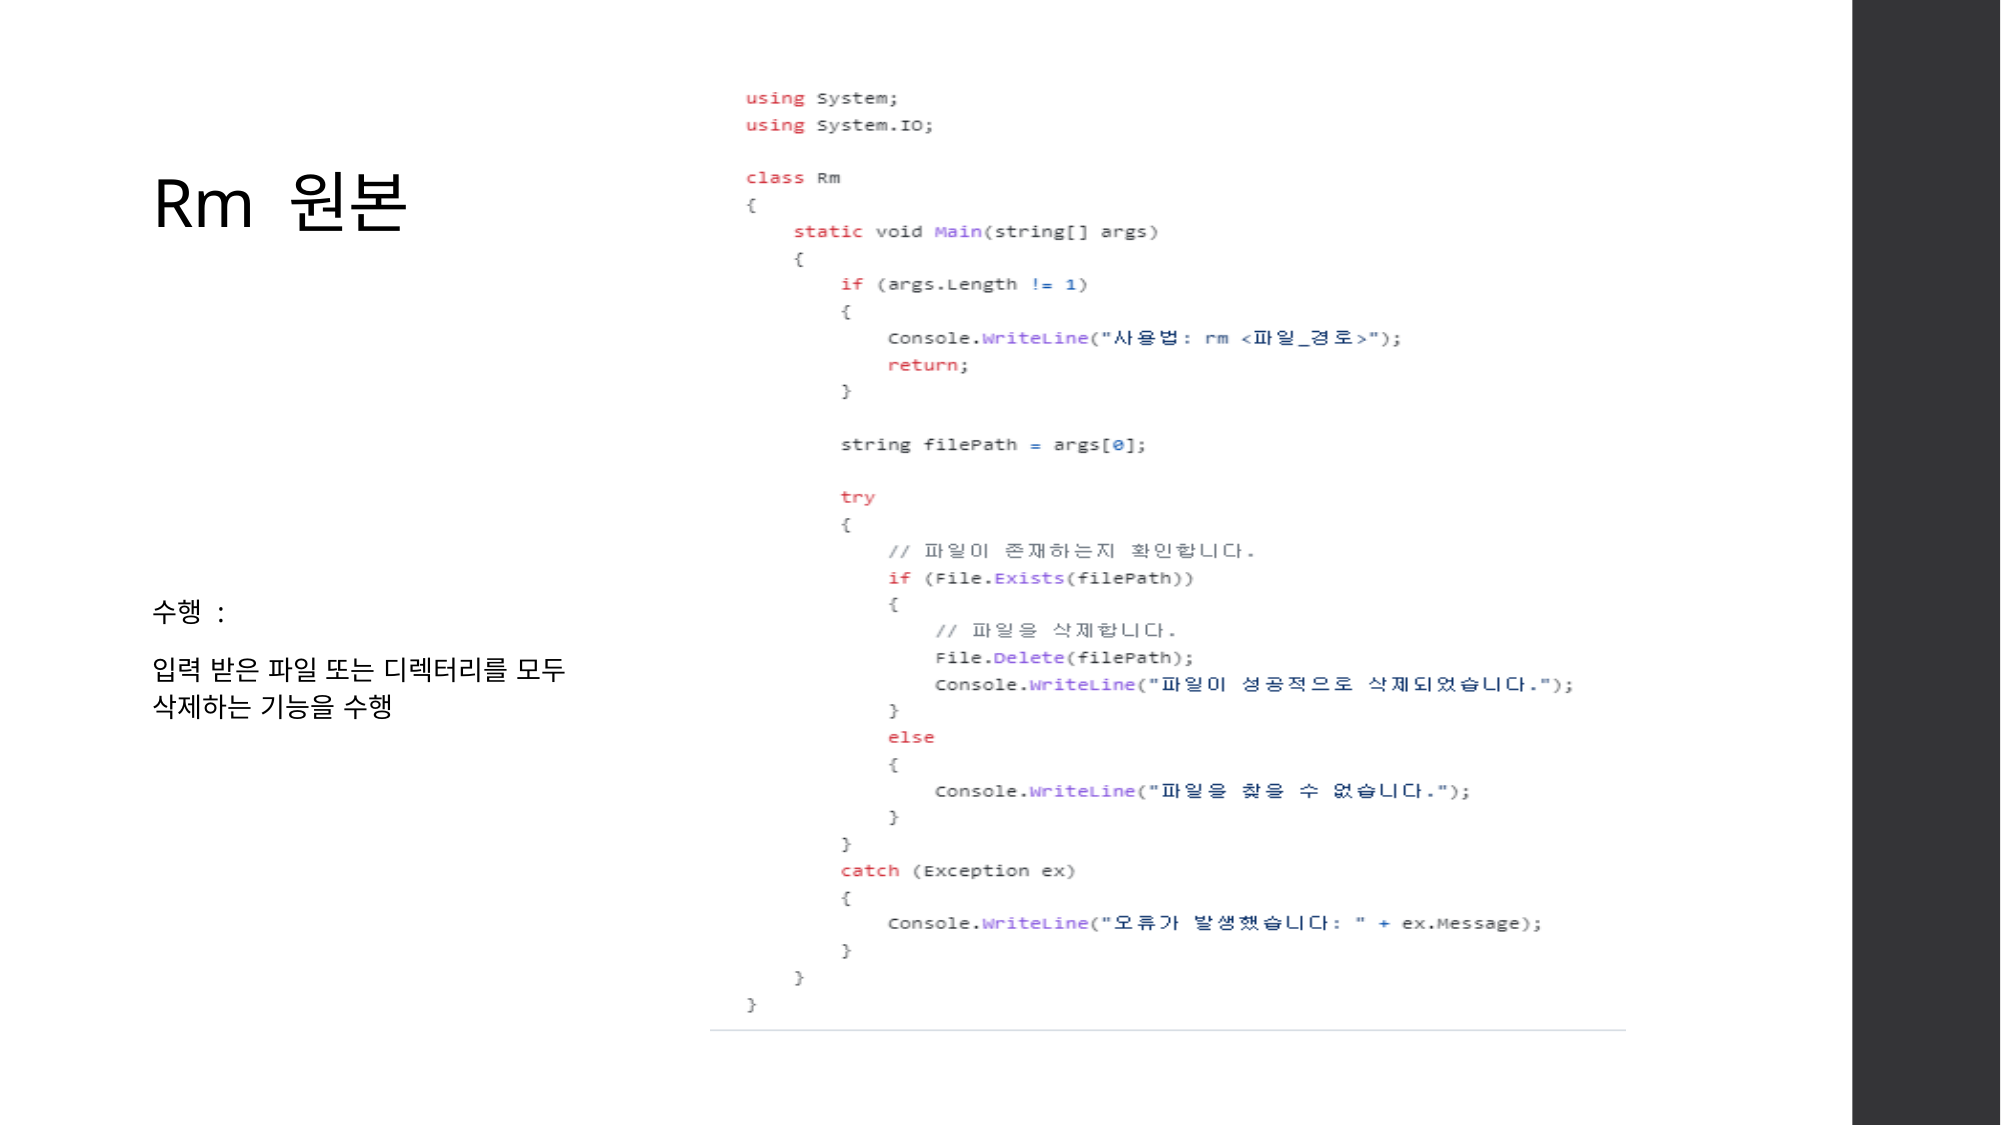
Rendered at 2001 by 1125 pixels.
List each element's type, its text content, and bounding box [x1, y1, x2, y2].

list 수행 : 입력 받은 파일 또는 디렉터리를 모두 삭제하는 기능을 수행 [138, 344, 663, 970]
title Rm 원본 [138, 75, 663, 338]
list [710, 91, 1626, 1034]
